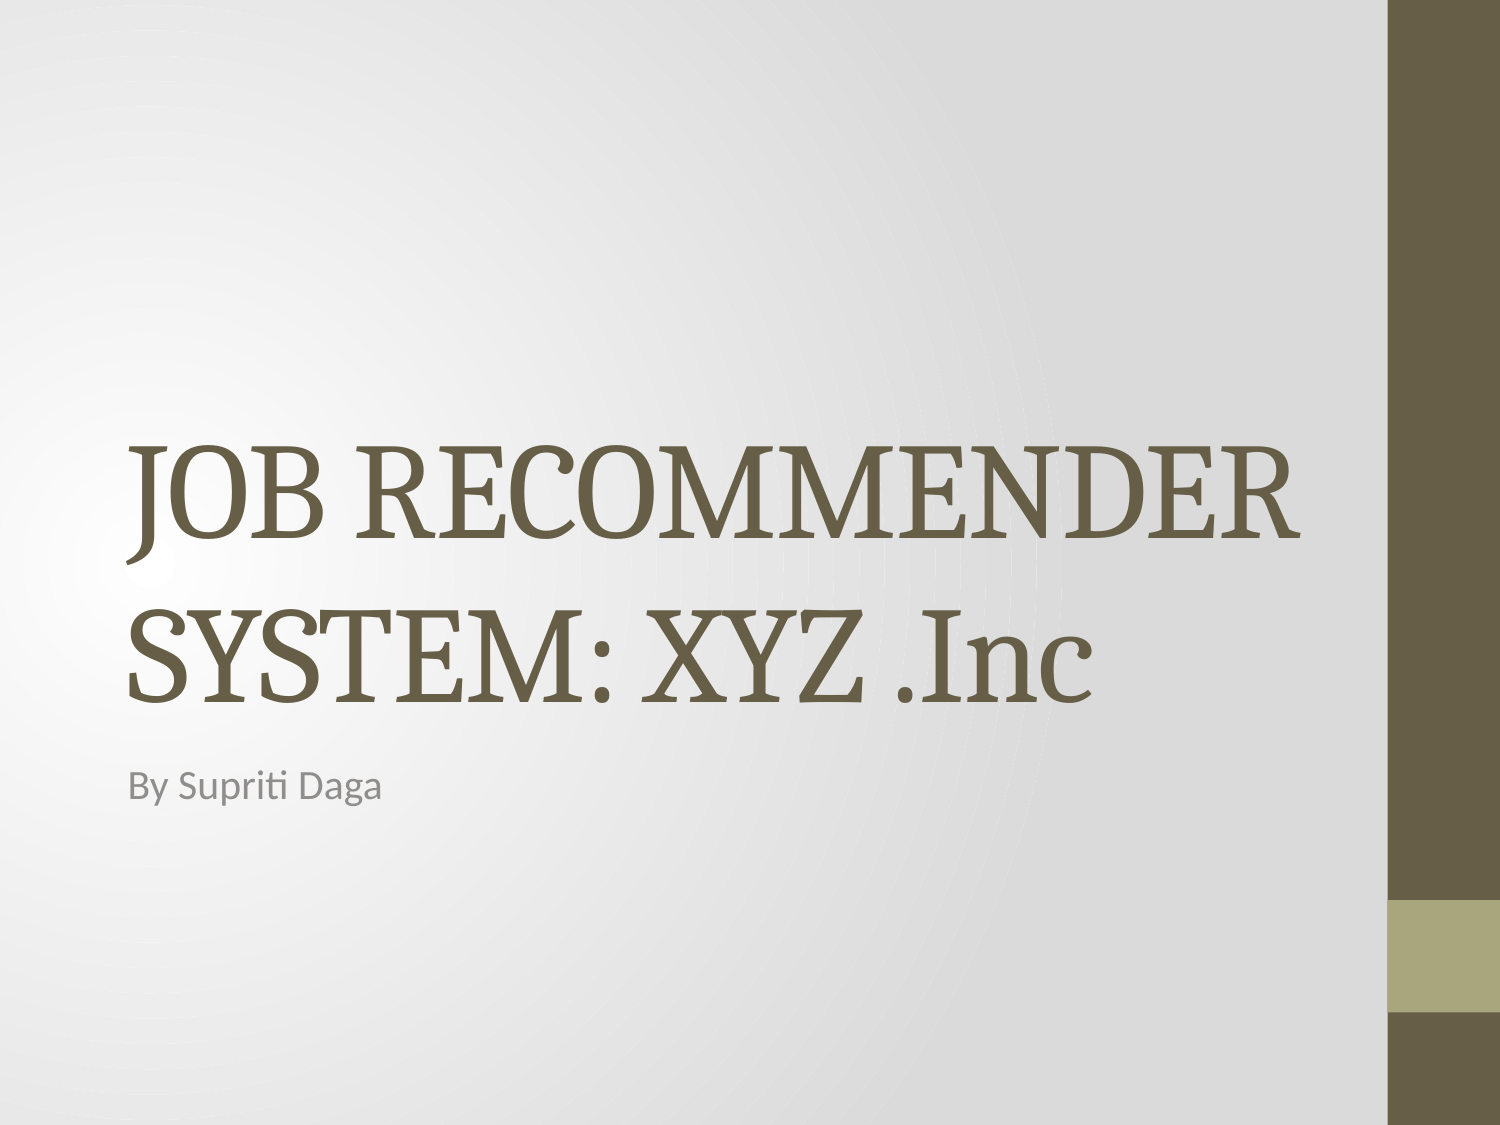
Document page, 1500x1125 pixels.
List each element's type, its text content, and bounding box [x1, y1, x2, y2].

title JOB RECOMMENDER SYSTEM: XYZ .Inc [112, 312, 1350, 738]
subtitle By Supriti Daga [112, 750, 1173, 925]
